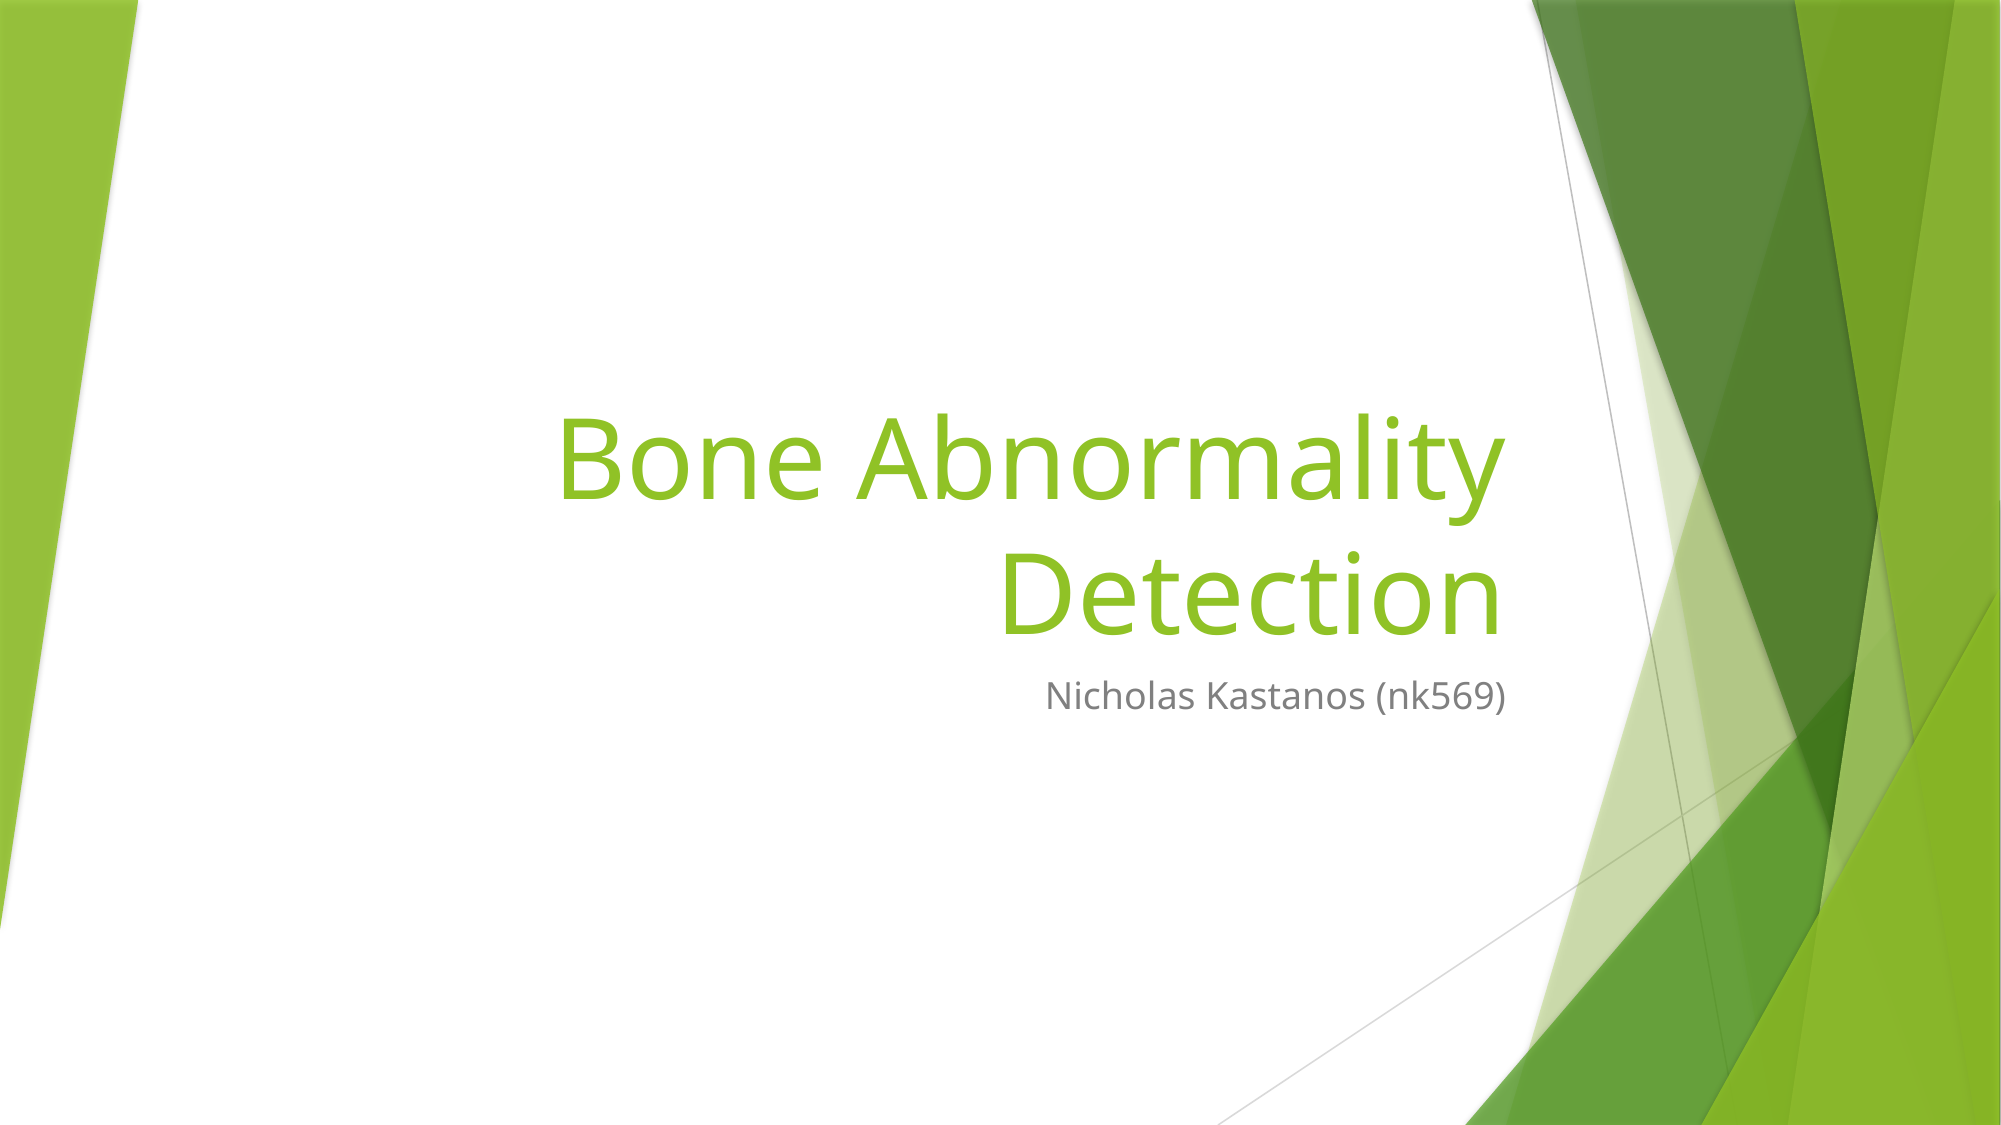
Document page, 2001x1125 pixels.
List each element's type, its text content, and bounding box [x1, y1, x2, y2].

title Bone Abnormality Detection [247, 394, 1522, 664]
subtitle Nicholas Kastanos (nk569) [247, 664, 1522, 845]
